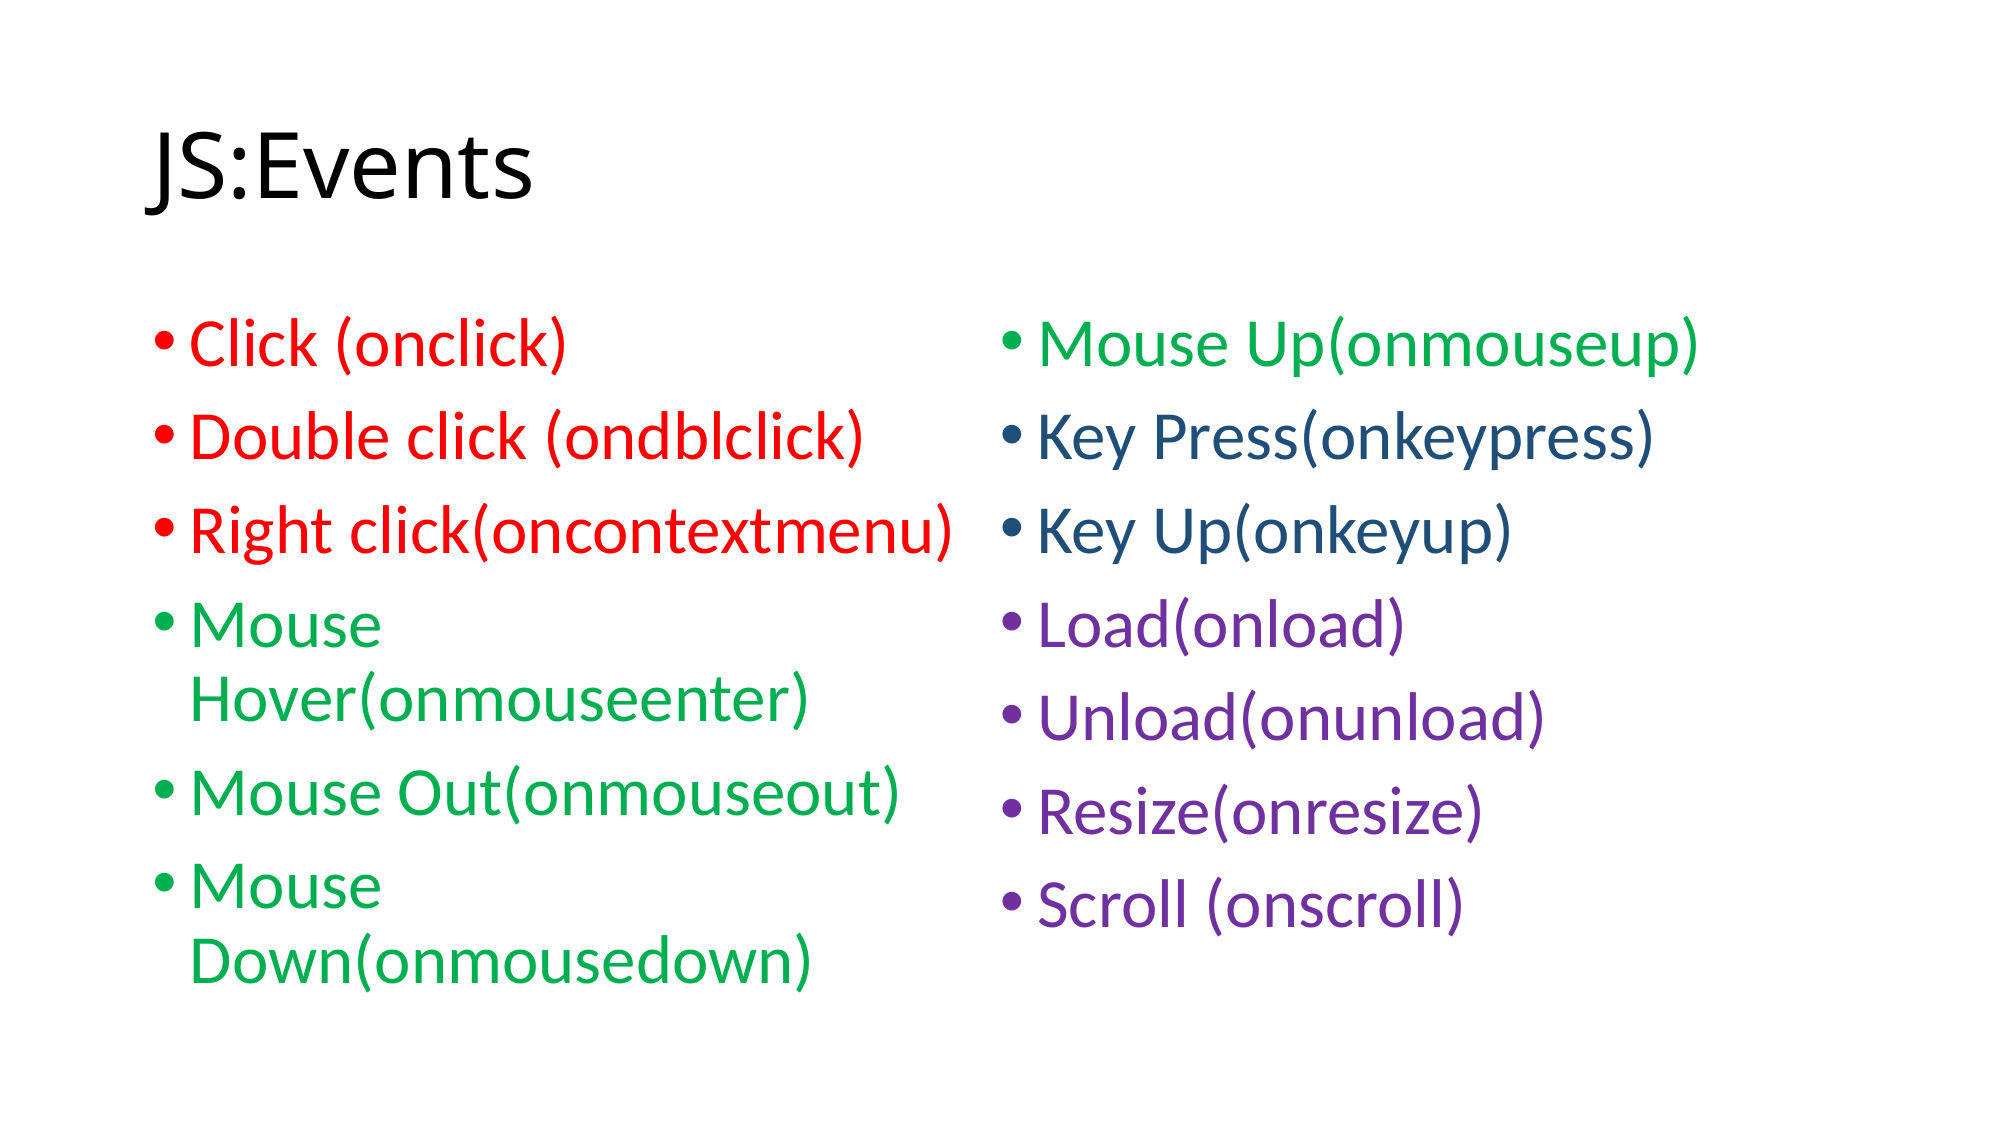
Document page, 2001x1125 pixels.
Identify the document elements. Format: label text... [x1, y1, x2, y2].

list Click (onclick) Double click (ondblclick) Right click(oncontextmenu) Mouse Hover(onmouseenter) Mouse Out(onmouseout) Mouse Down(onmousedown) Mouse Up(onmouseup) Key Press(onkeypress) Key Up(onkeyup) Load(onload) Unload(onunload) Resize(onresize) Scroll (onscroll) [137, 299, 1863, 1014]
title JS:Events [137, 59, 1863, 278]
